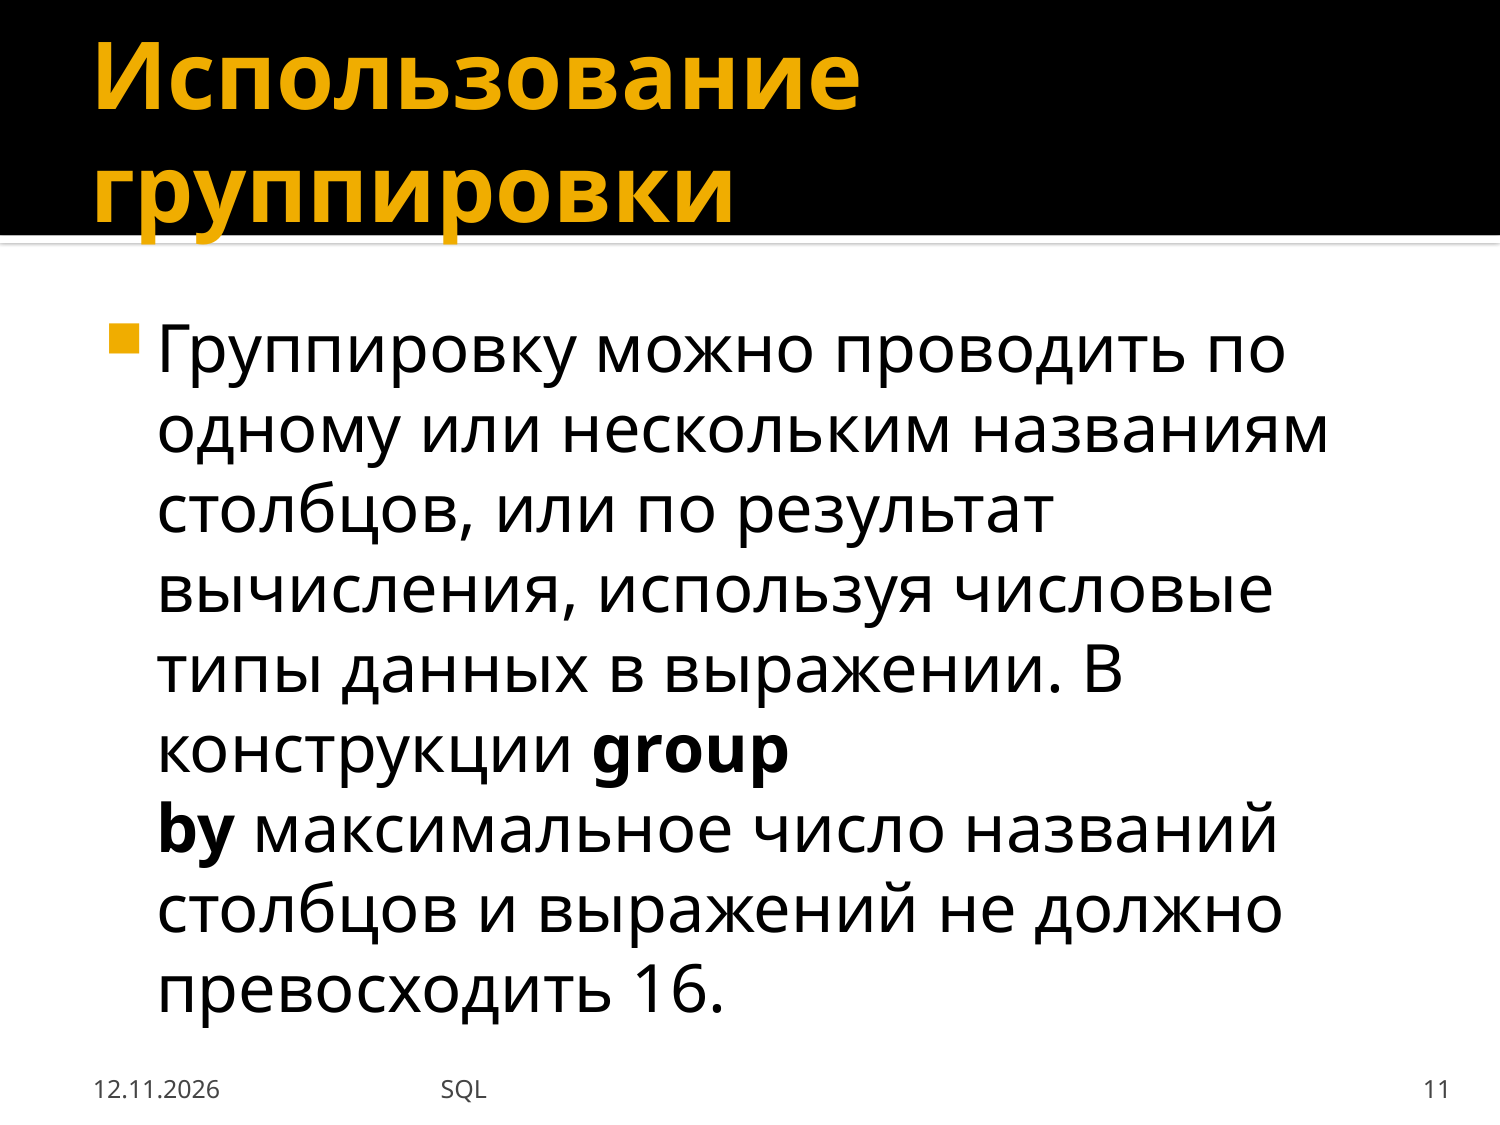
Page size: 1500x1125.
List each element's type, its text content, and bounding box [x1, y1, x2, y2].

title Использование группировки [75, 25, 1425, 231]
footer SQL [433, 1062, 1337, 1108]
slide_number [75, 1062, 425, 1108]
slide_number 11 [1345, 1062, 1467, 1108]
list Группировку можно проводить по одному или нескольким названиям столбцов, или по результат вычисления, используя числовые типы данных в выражении. В конструкции group by максимальное число названий столбцов и выражений не должно превосходить 16. [75, 291, 1425, 1050]
